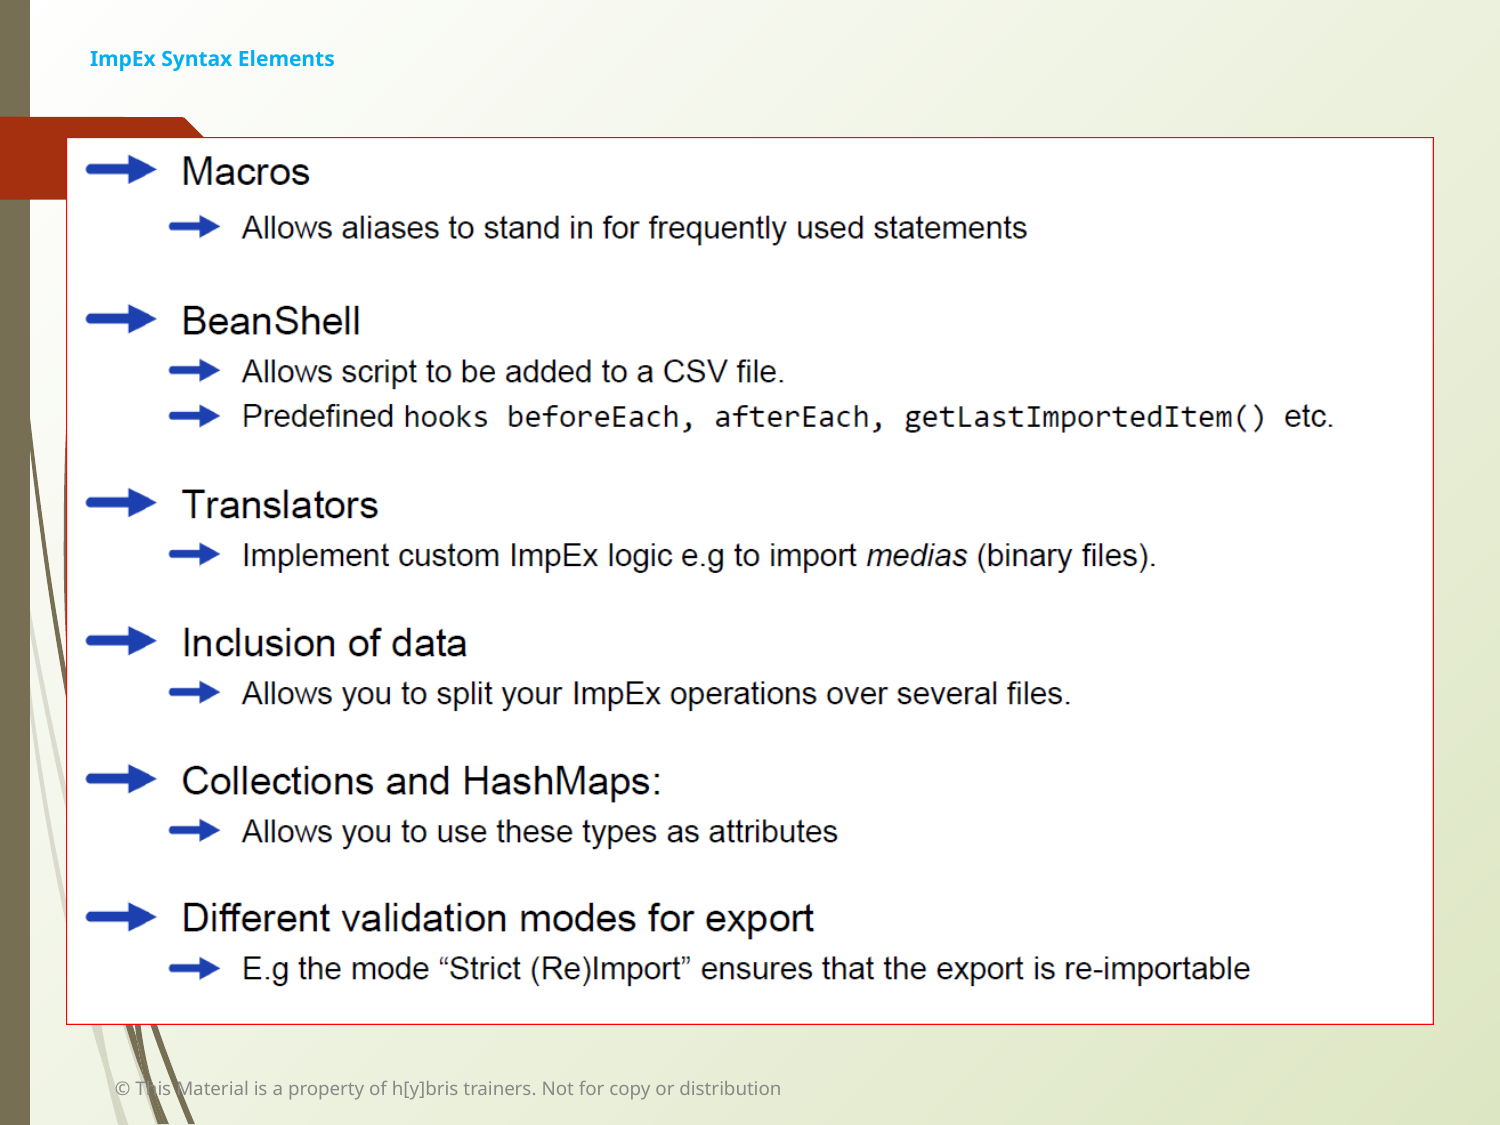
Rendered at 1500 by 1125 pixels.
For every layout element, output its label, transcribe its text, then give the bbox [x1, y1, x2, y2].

title ImpEx Syntax Elements [75, 37, 1425, 135]
footer © This Material is a property of h[y]bris trainers. Not for copy or distribution [99, 1057, 859, 1118]
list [65, 137, 1435, 1026]
